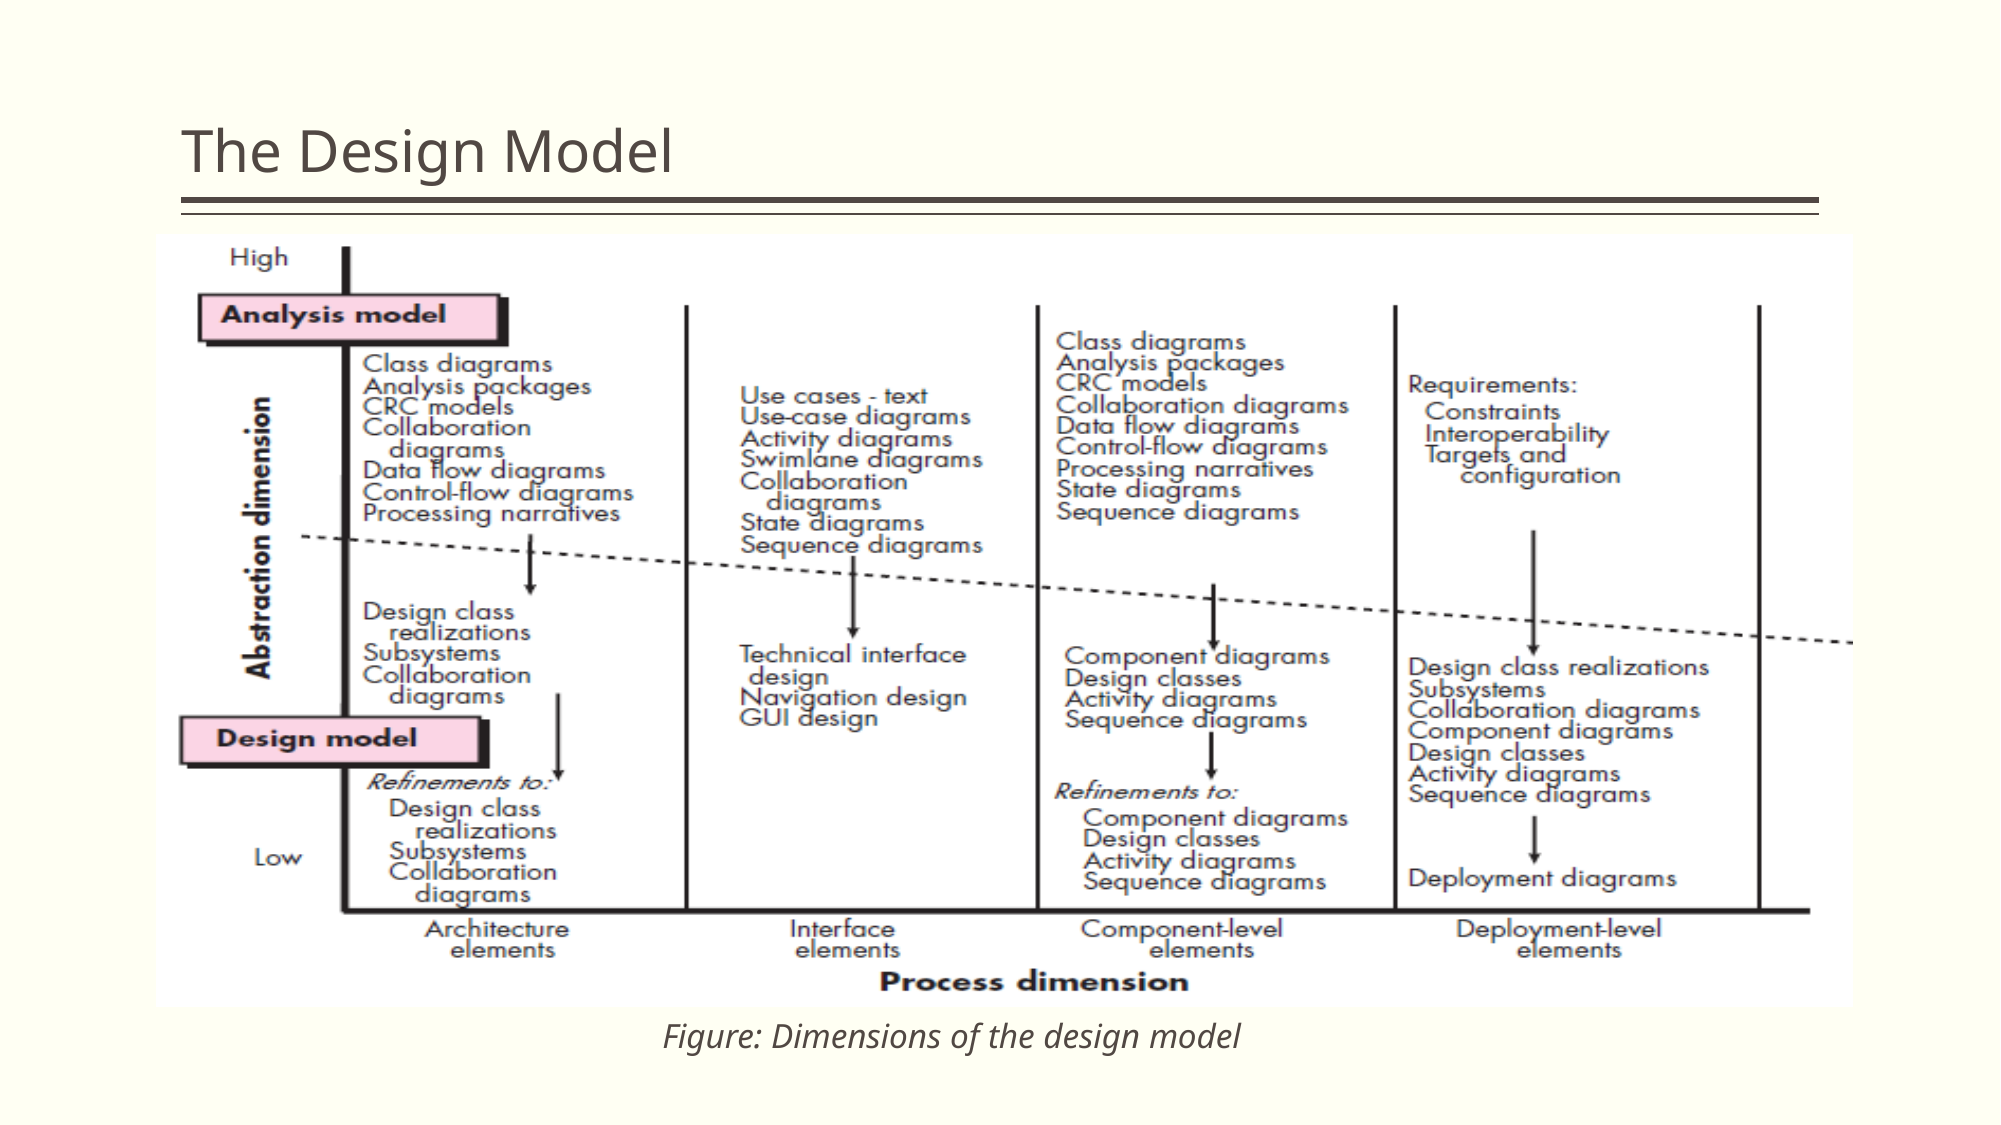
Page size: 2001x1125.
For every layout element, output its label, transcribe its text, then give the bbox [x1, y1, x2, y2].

text_box Figure: Dimensions of the design model [647, 1019, 1257, 1063]
picture [156, 234, 1853, 1007]
title The Design Model [181, 12, 1819, 193]
